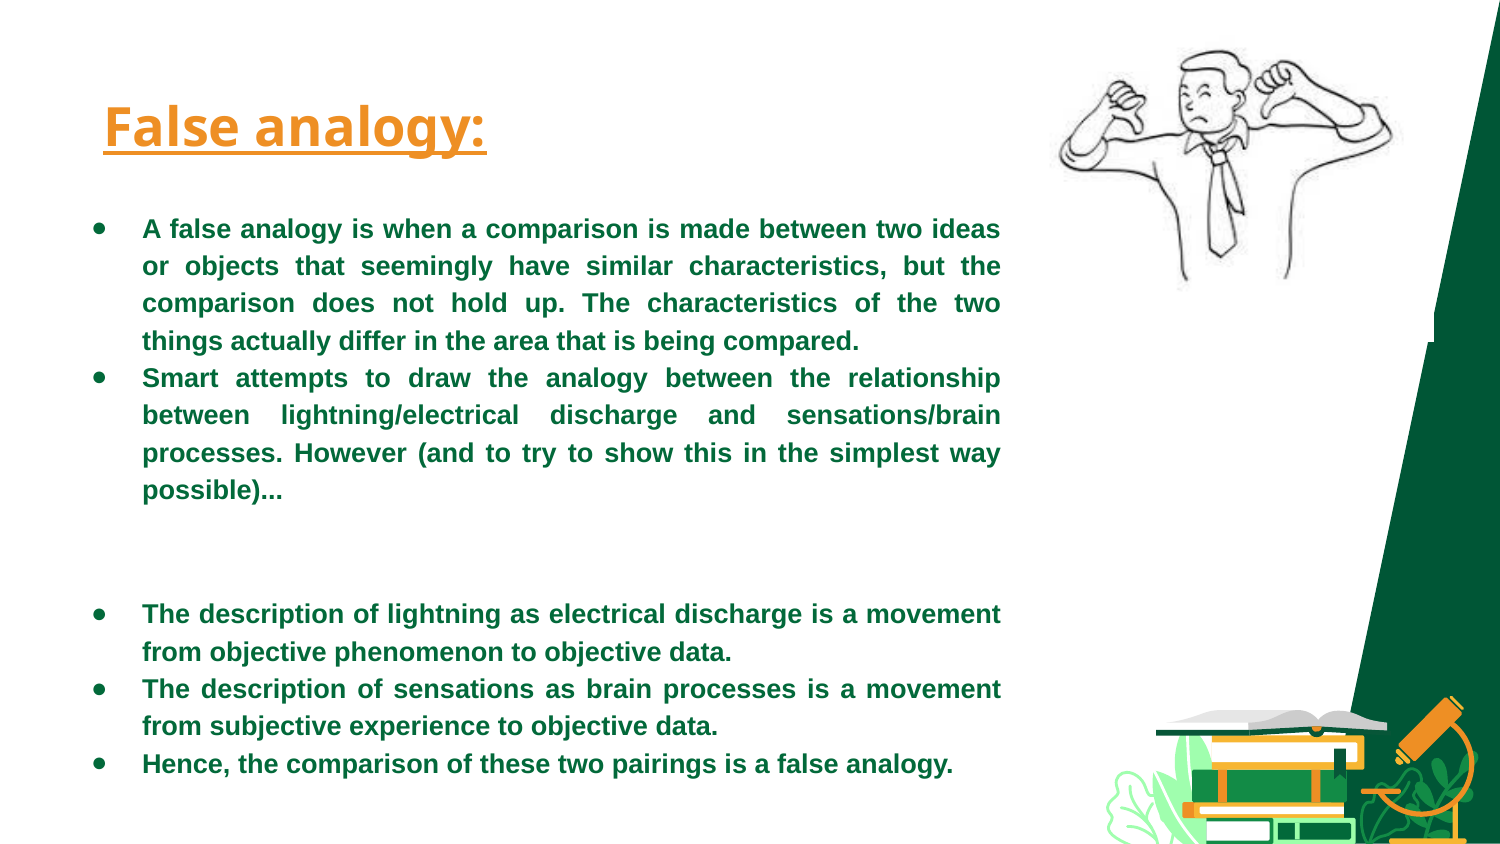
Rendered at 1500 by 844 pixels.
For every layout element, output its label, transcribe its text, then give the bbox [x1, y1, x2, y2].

list A false analogy is when a comparison is made between two ideas or objects that seemingly have similar characteristics, but the comparison does not hold up. The characteristics of the two things actually differ in the area that is being compared. Smart attempts to draw the analogy between the relationship between lightning/electrical discharge and sensations/brain processes. However (and to try to show this in the simplest way possible)... The description of lightning as electrical discharge is a movement from objective phenomenon to objective data. The description of sensations as brain processes is a movement from subjective experience to objective data. Hence, the comparison of these two pairings is a false analogy. [67, 206, 1001, 799]
picture [1036, 0, 1434, 342]
title False analogy: [103, 42, 1031, 207]
